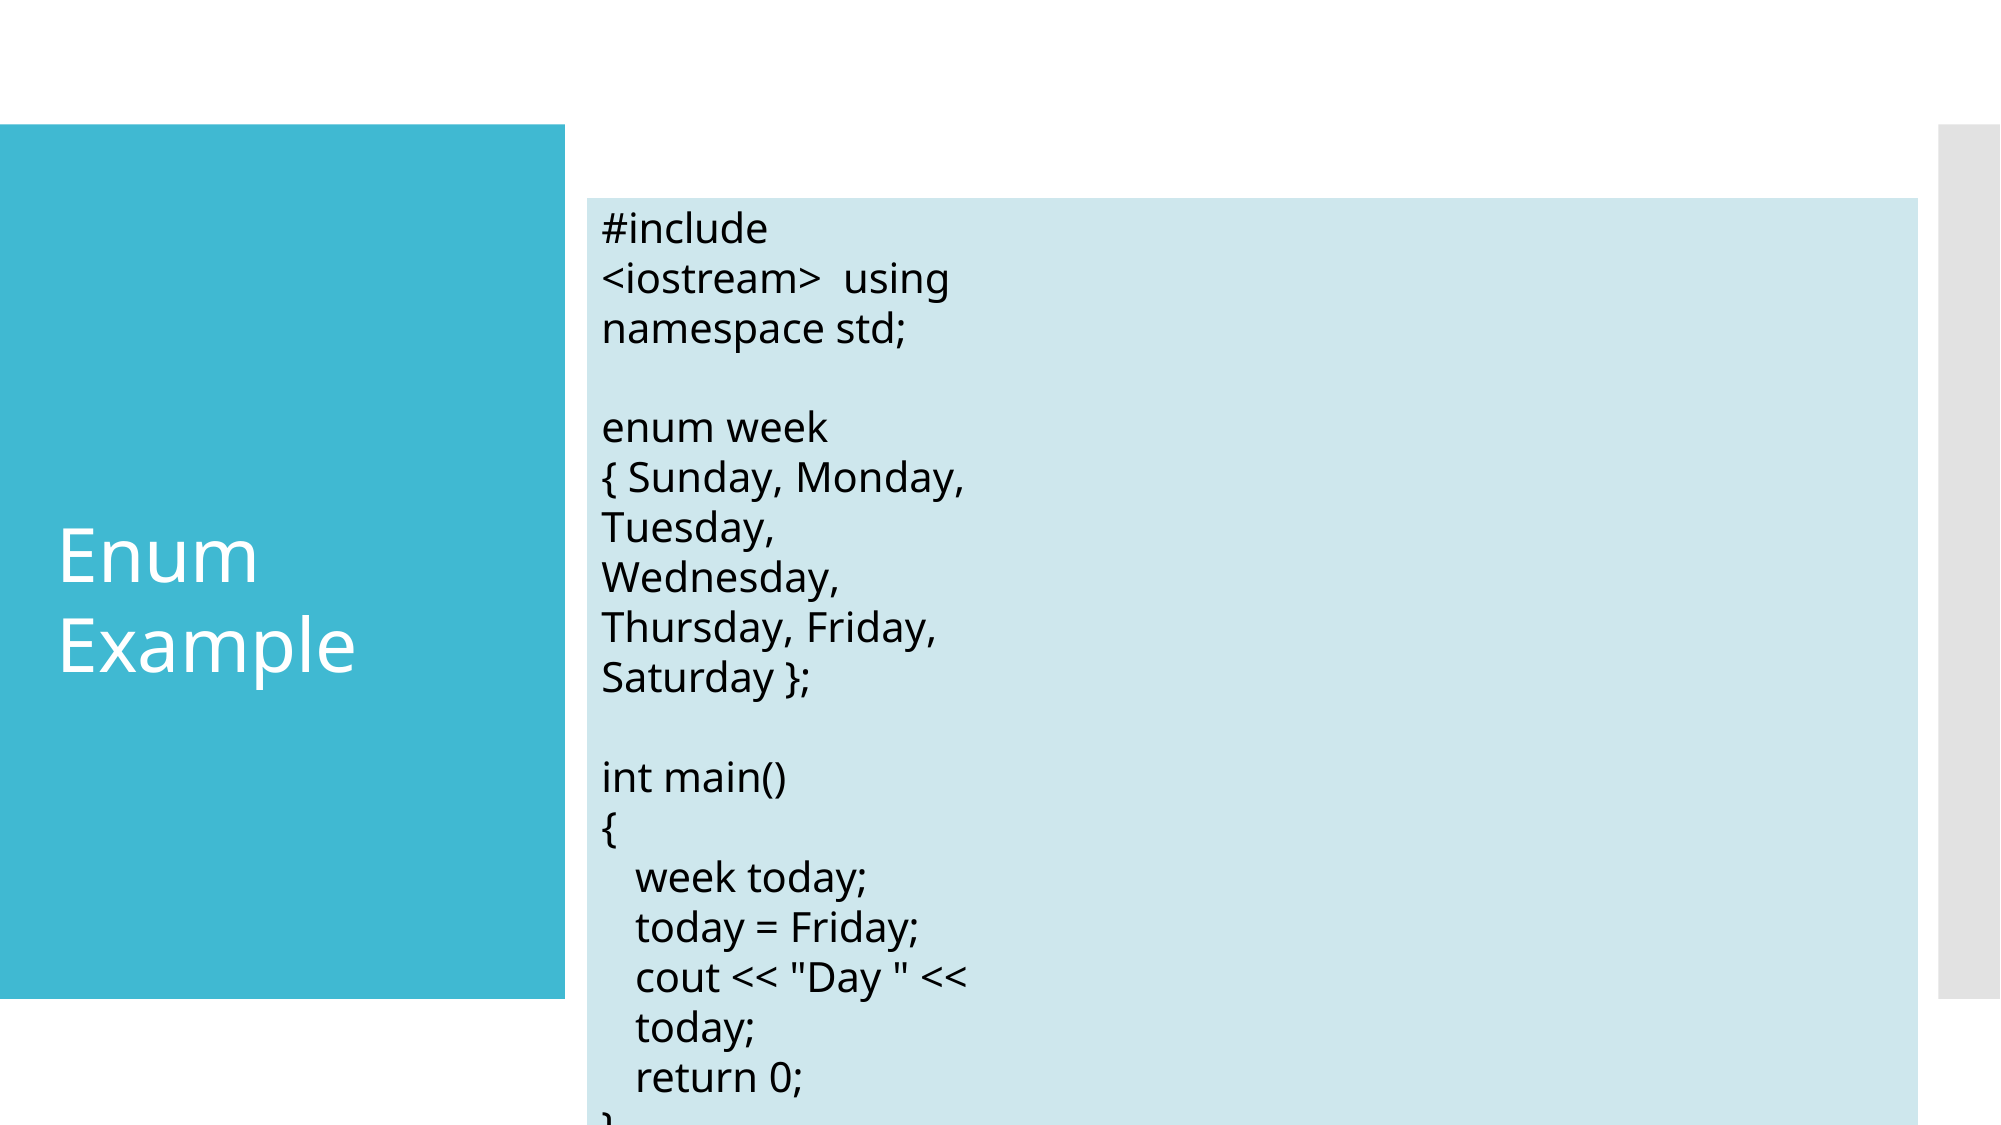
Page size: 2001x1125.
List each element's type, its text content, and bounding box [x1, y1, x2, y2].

text_box Enum Example [54, 505, 510, 688]
text_box #include <iostream> using namespace std; enum week { Sunday, Monday, Tuesday, Wednesday, Thursday, Friday, Saturday }; int main() { week today; today = Friday; cout << "Day " << today; return 0; } // Output: Day 5 [586, 196, 1920, 1125]
